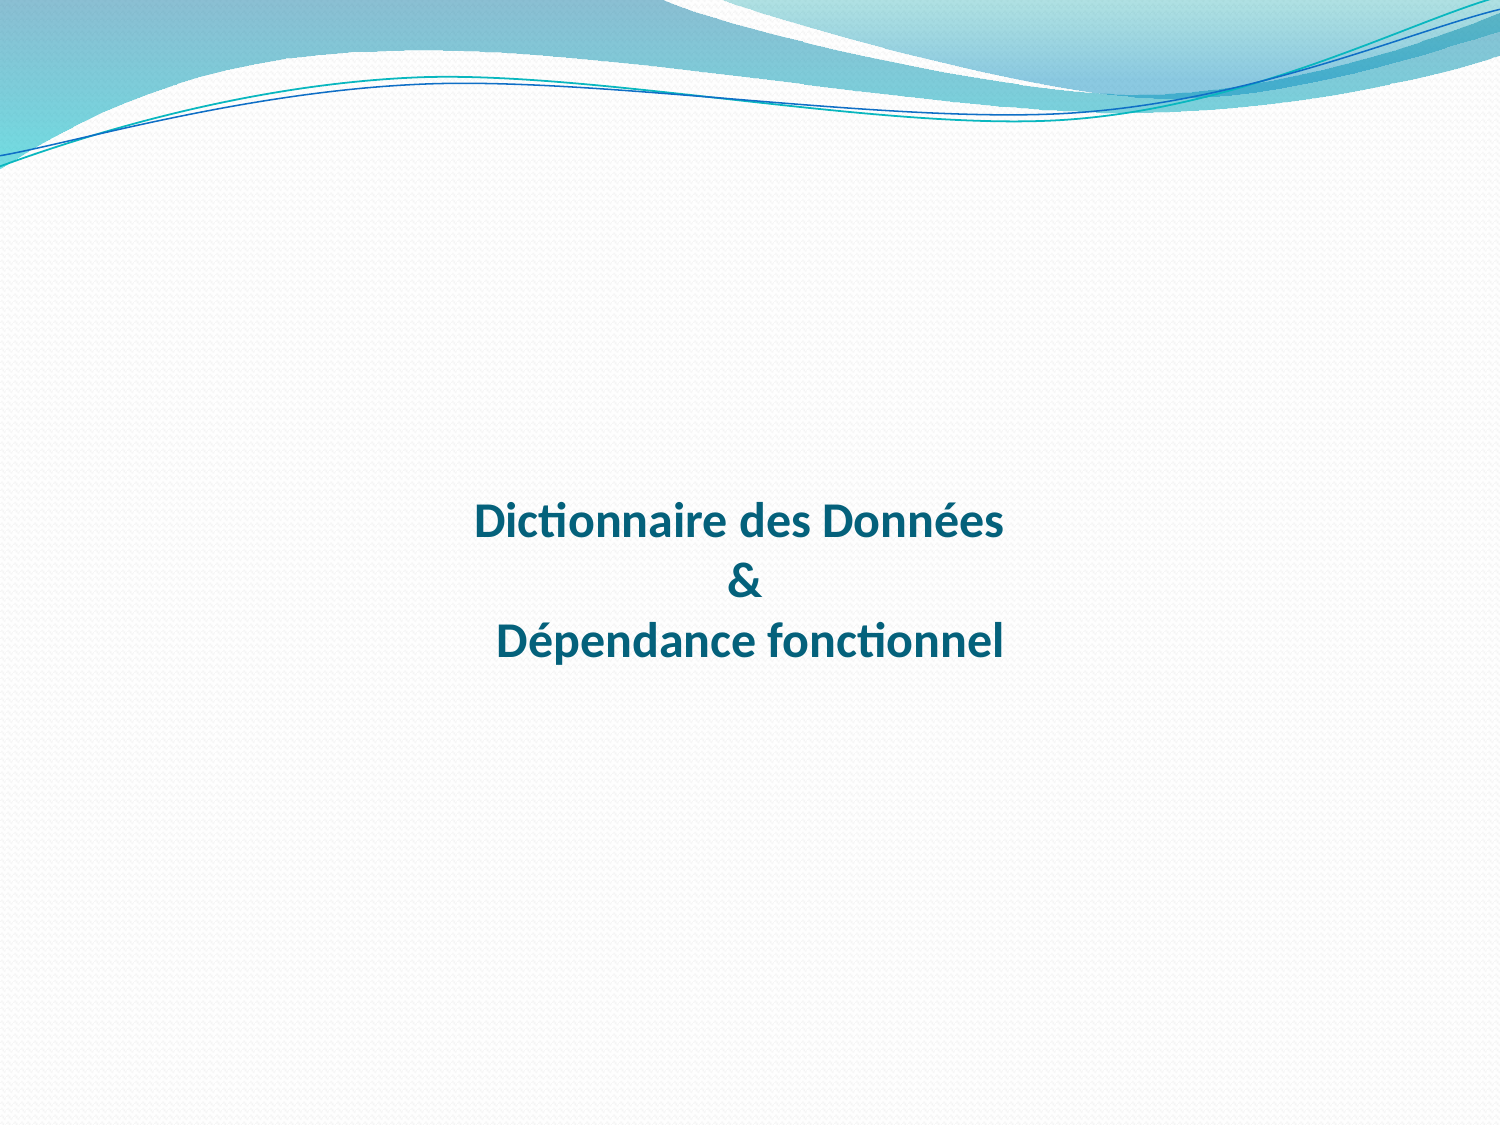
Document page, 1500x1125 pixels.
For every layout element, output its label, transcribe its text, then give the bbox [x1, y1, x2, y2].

title Dictionnaire des Données & Dépendance fonctionnel [70, 480, 1421, 668]
